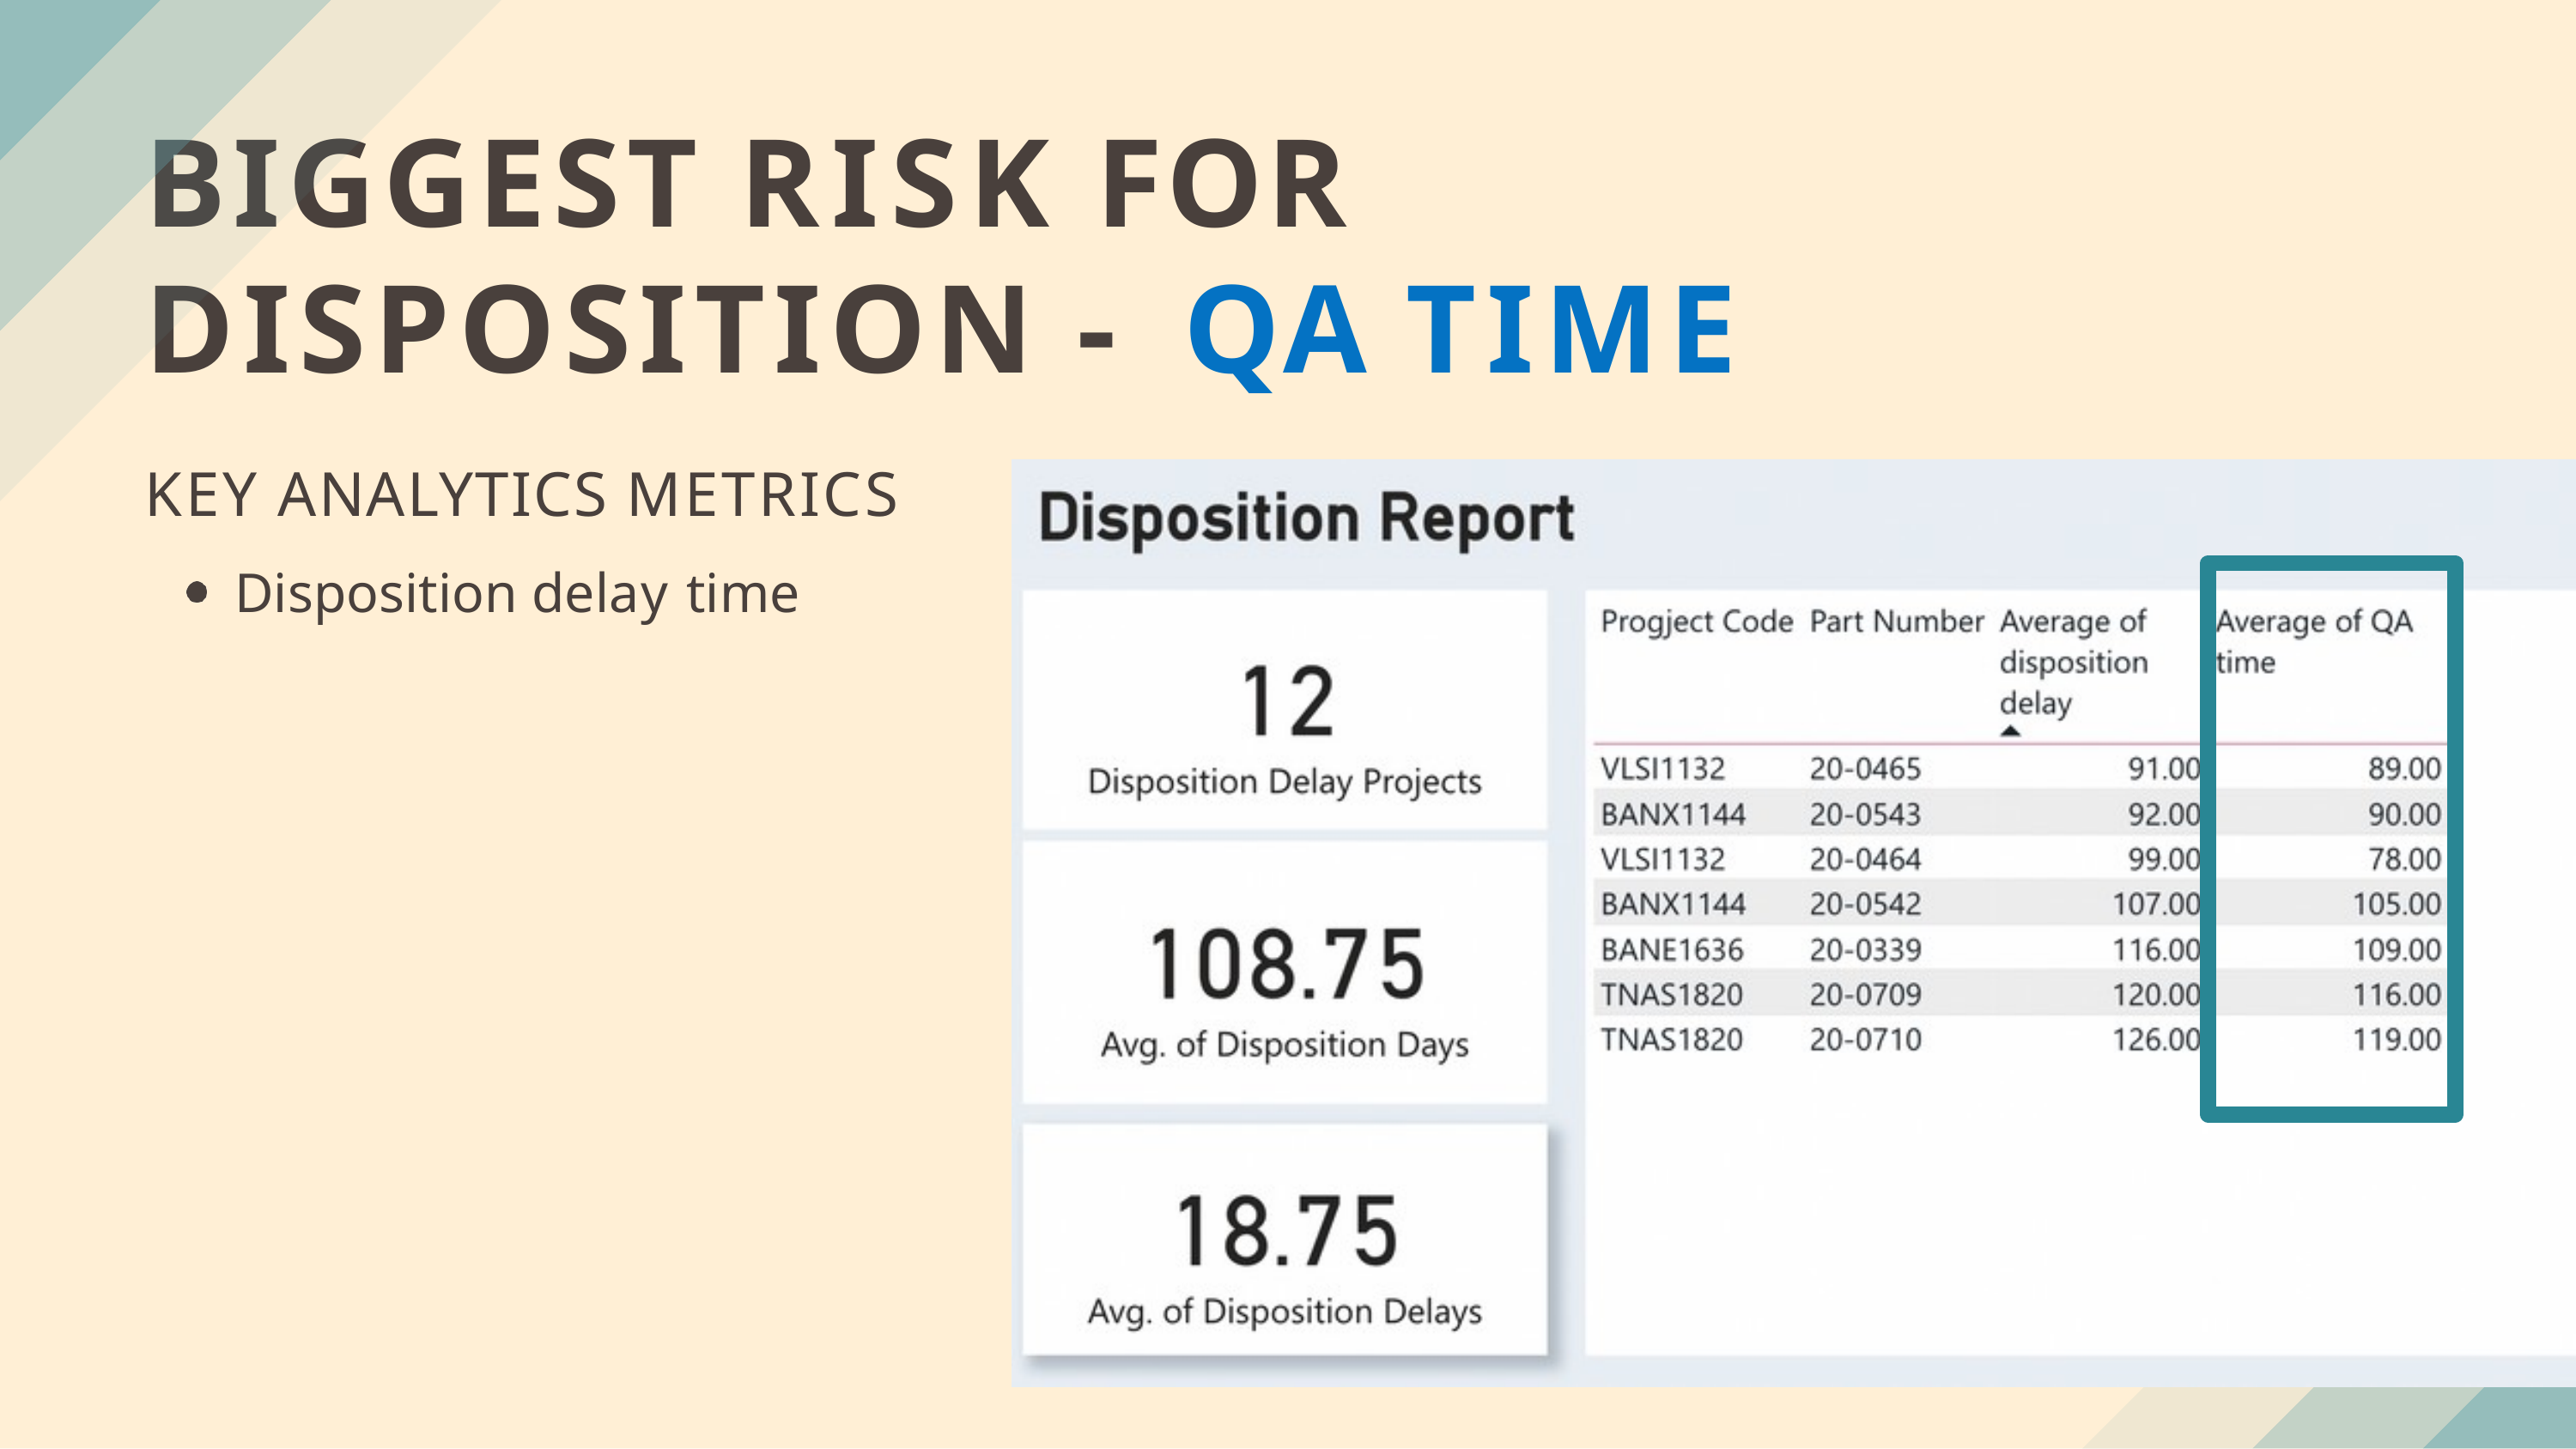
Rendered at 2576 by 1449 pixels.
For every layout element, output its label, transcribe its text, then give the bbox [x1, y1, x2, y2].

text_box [1011, 459, 2576, 1449]
picture [185, 581, 207, 603]
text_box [0, 0, 502, 502]
text_box KEY ANALYTICS METRICS Disposition delay time [143, 419, 936, 624]
title BIGGEST RISK FOR DISPOSITION - QA TIME [506, 103, 2208, 398]
